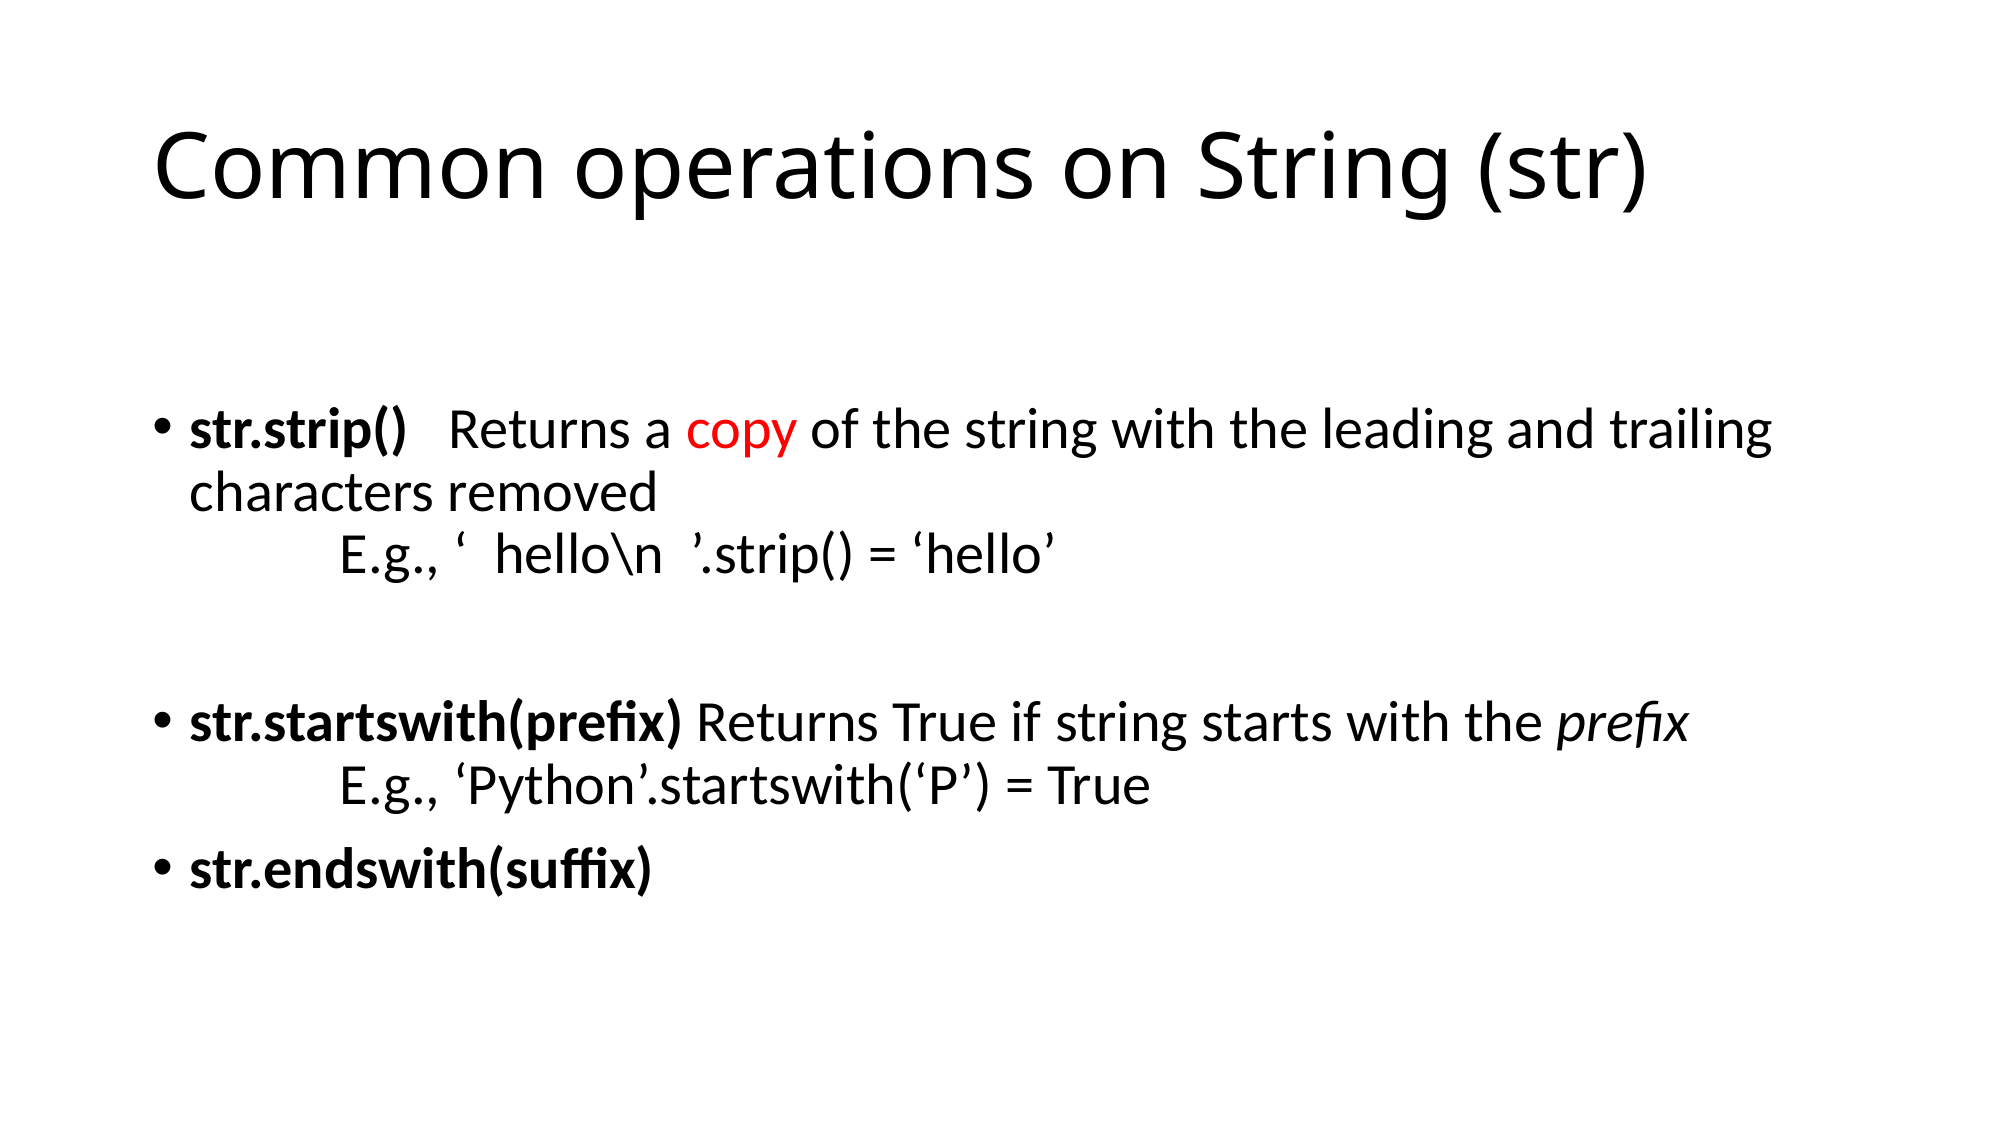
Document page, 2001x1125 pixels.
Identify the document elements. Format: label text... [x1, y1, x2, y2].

list str.strip() Returns a copy of the string with the leading and trailing characters removed E.g., ‘ hello\n ’.strip() = ‘hello’ str.startswith(prefix) Returns True if string starts with the prefix E.g., ‘Python’.startswith(‘P’) = True str.endswith(suffix) [137, 299, 1863, 1014]
title Common operations on String (str) [137, 59, 1863, 278]
